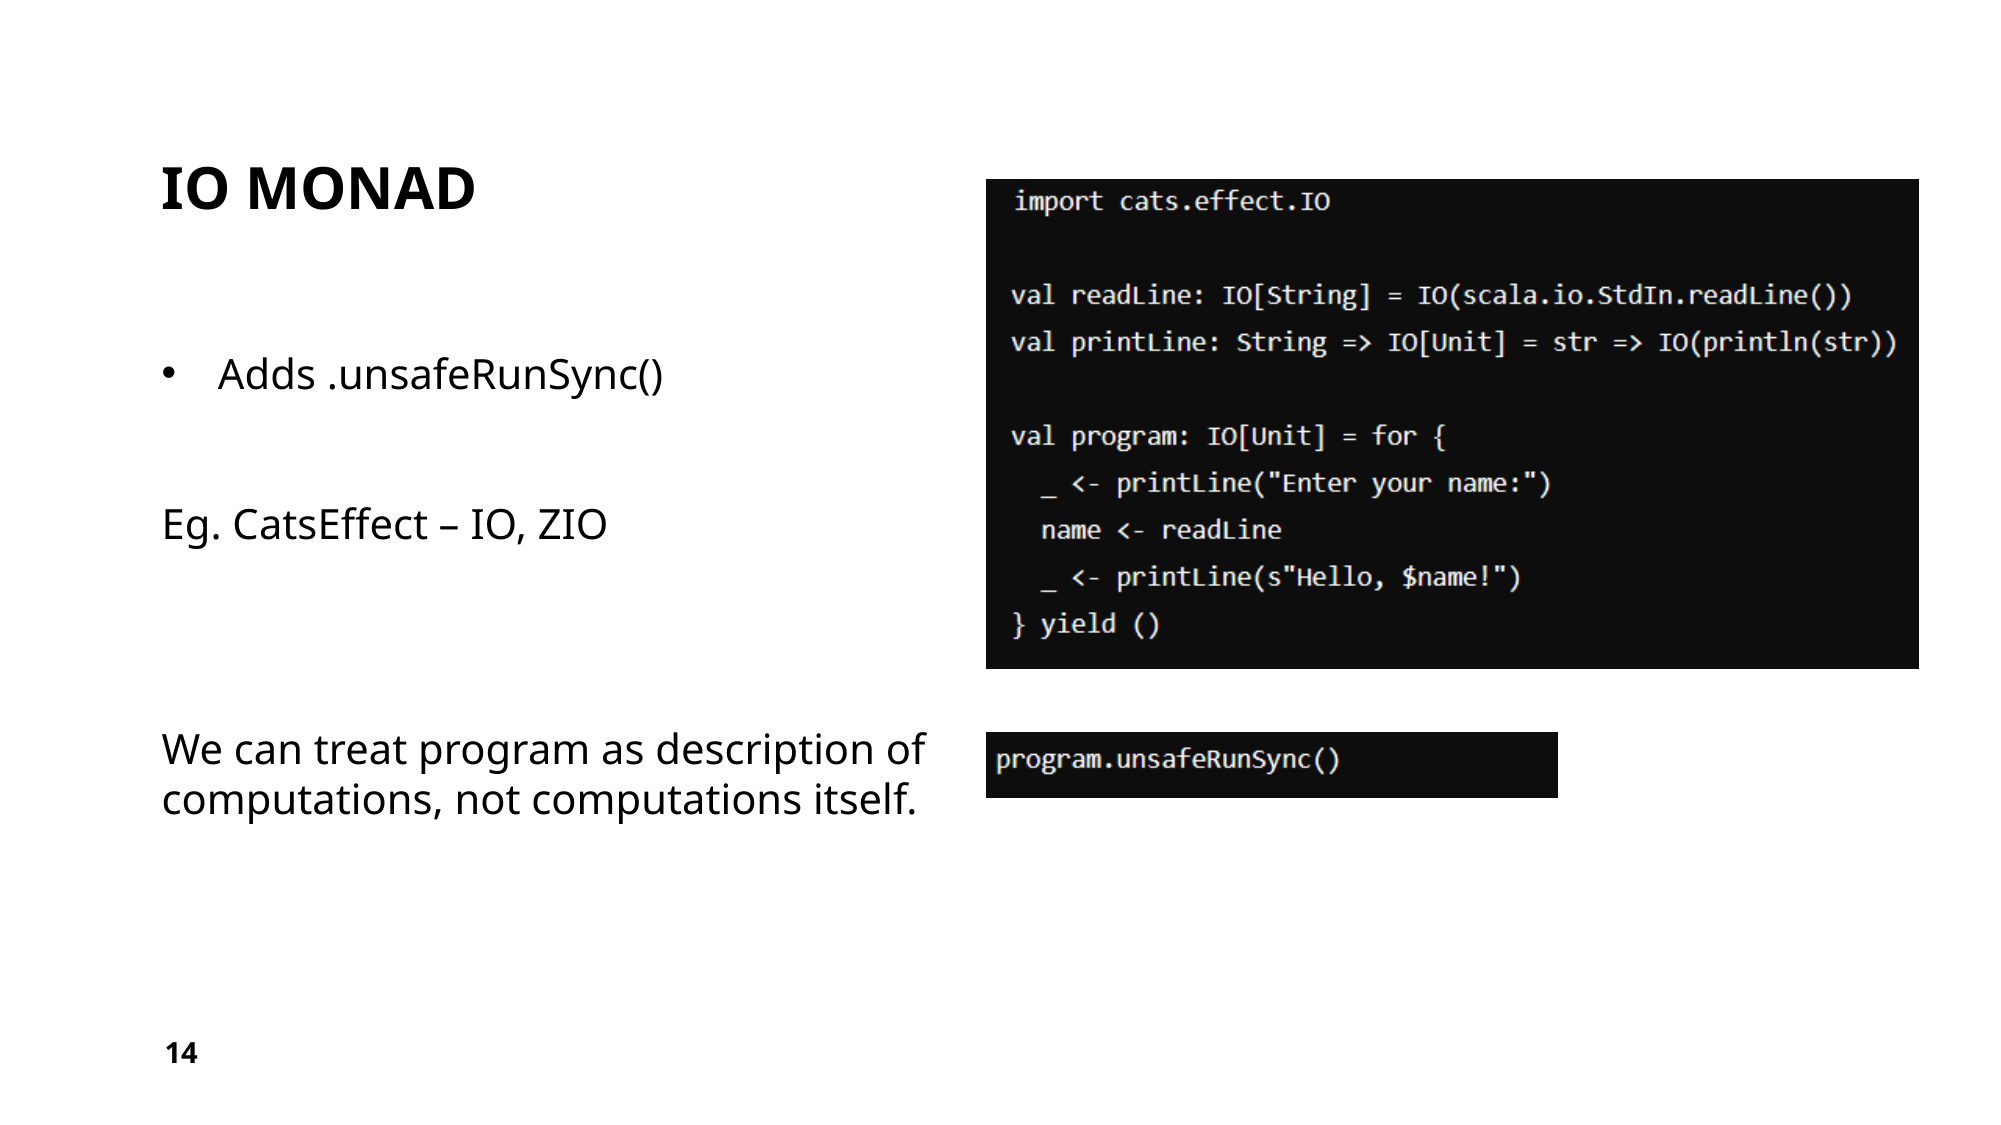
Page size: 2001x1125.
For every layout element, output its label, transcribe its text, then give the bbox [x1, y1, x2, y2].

picture [986, 732, 1558, 798]
slide_number 14 [149, 1024, 588, 1085]
list Adds .unsafeRunSync() Eg. CatsEffect – IO, ZIO We can treat program as description of computations, not computations itself. [146, 340, 949, 946]
picture [986, 179, 1919, 669]
title IO Monad [146, 11, 1854, 230]
